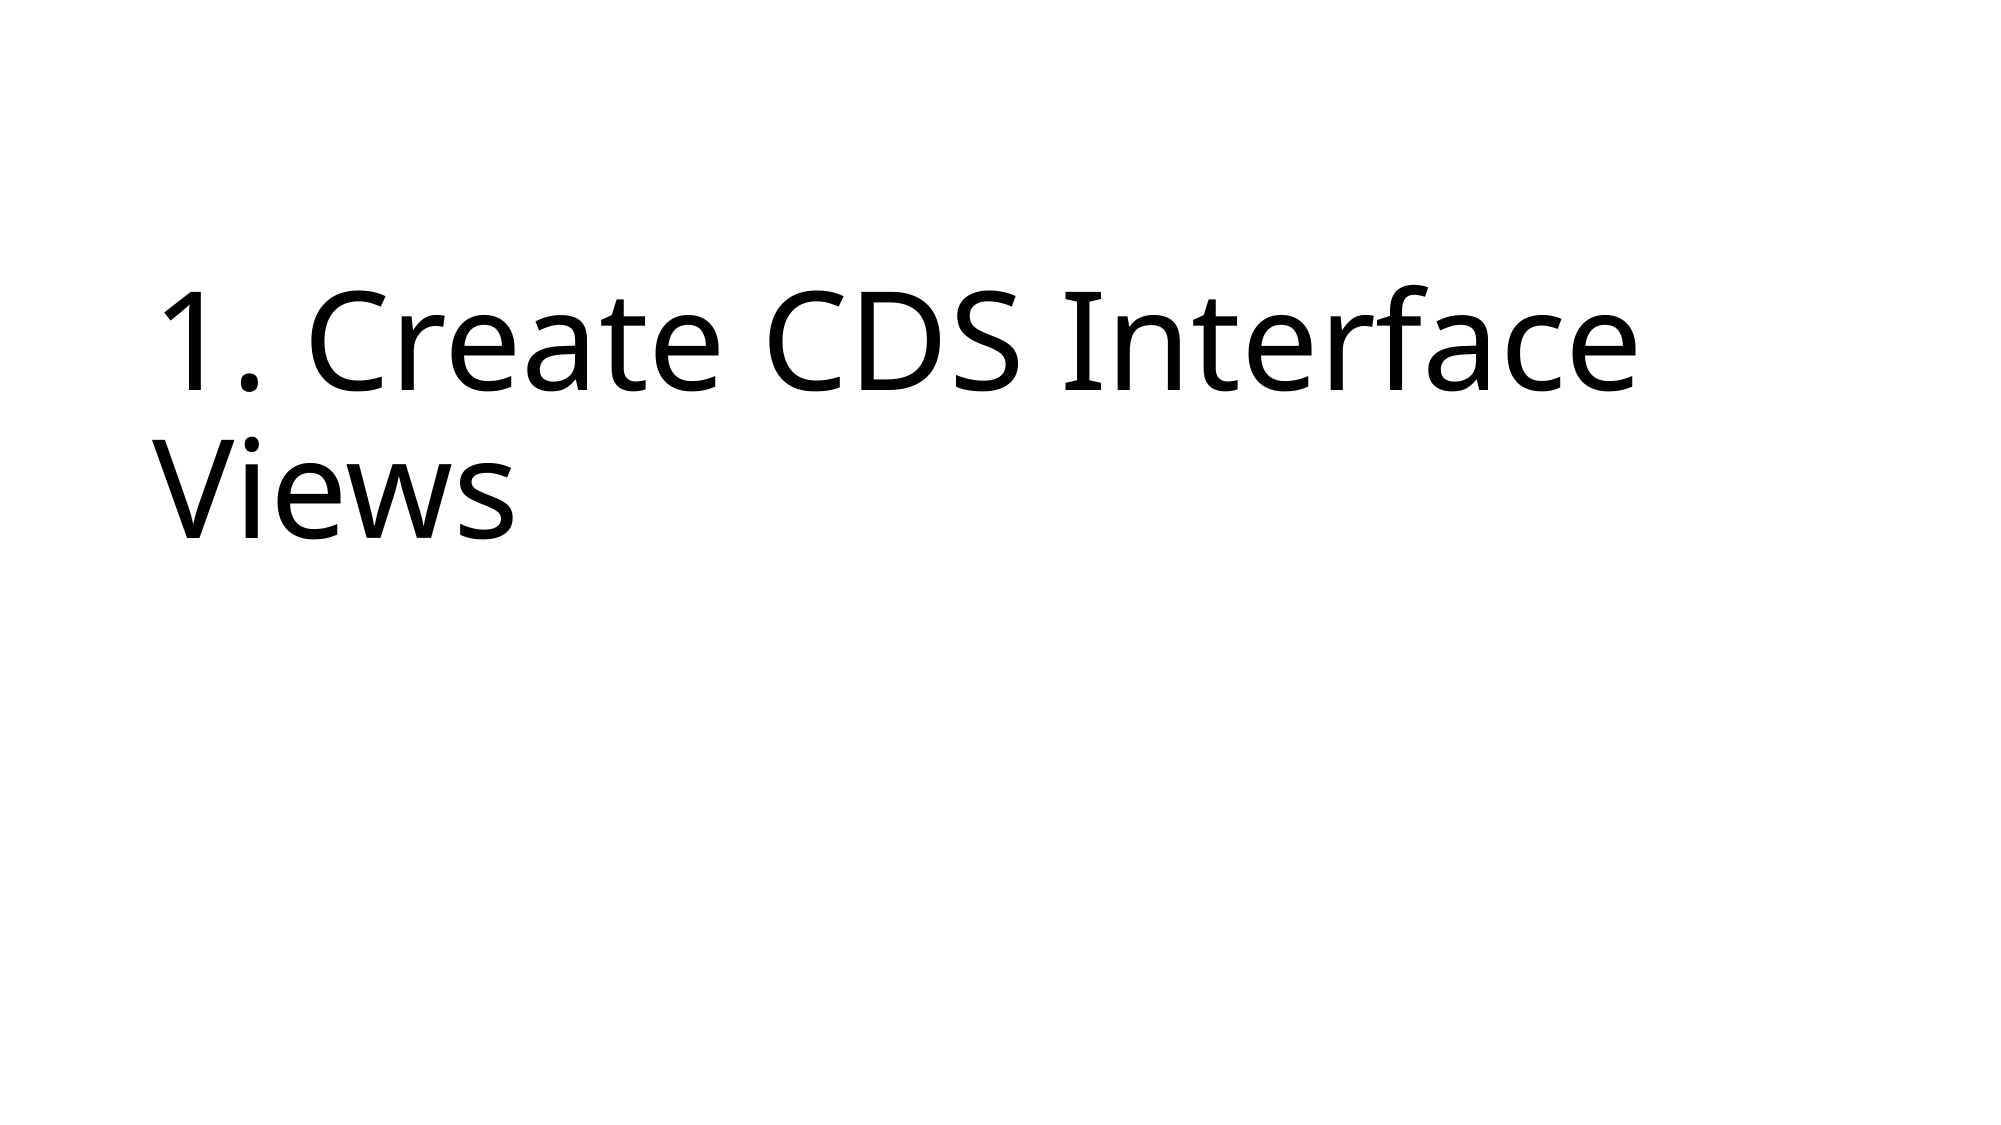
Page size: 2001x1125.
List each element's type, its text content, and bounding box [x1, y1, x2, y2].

title 1. Create CDS Interface Views [137, 74, 1862, 742]
